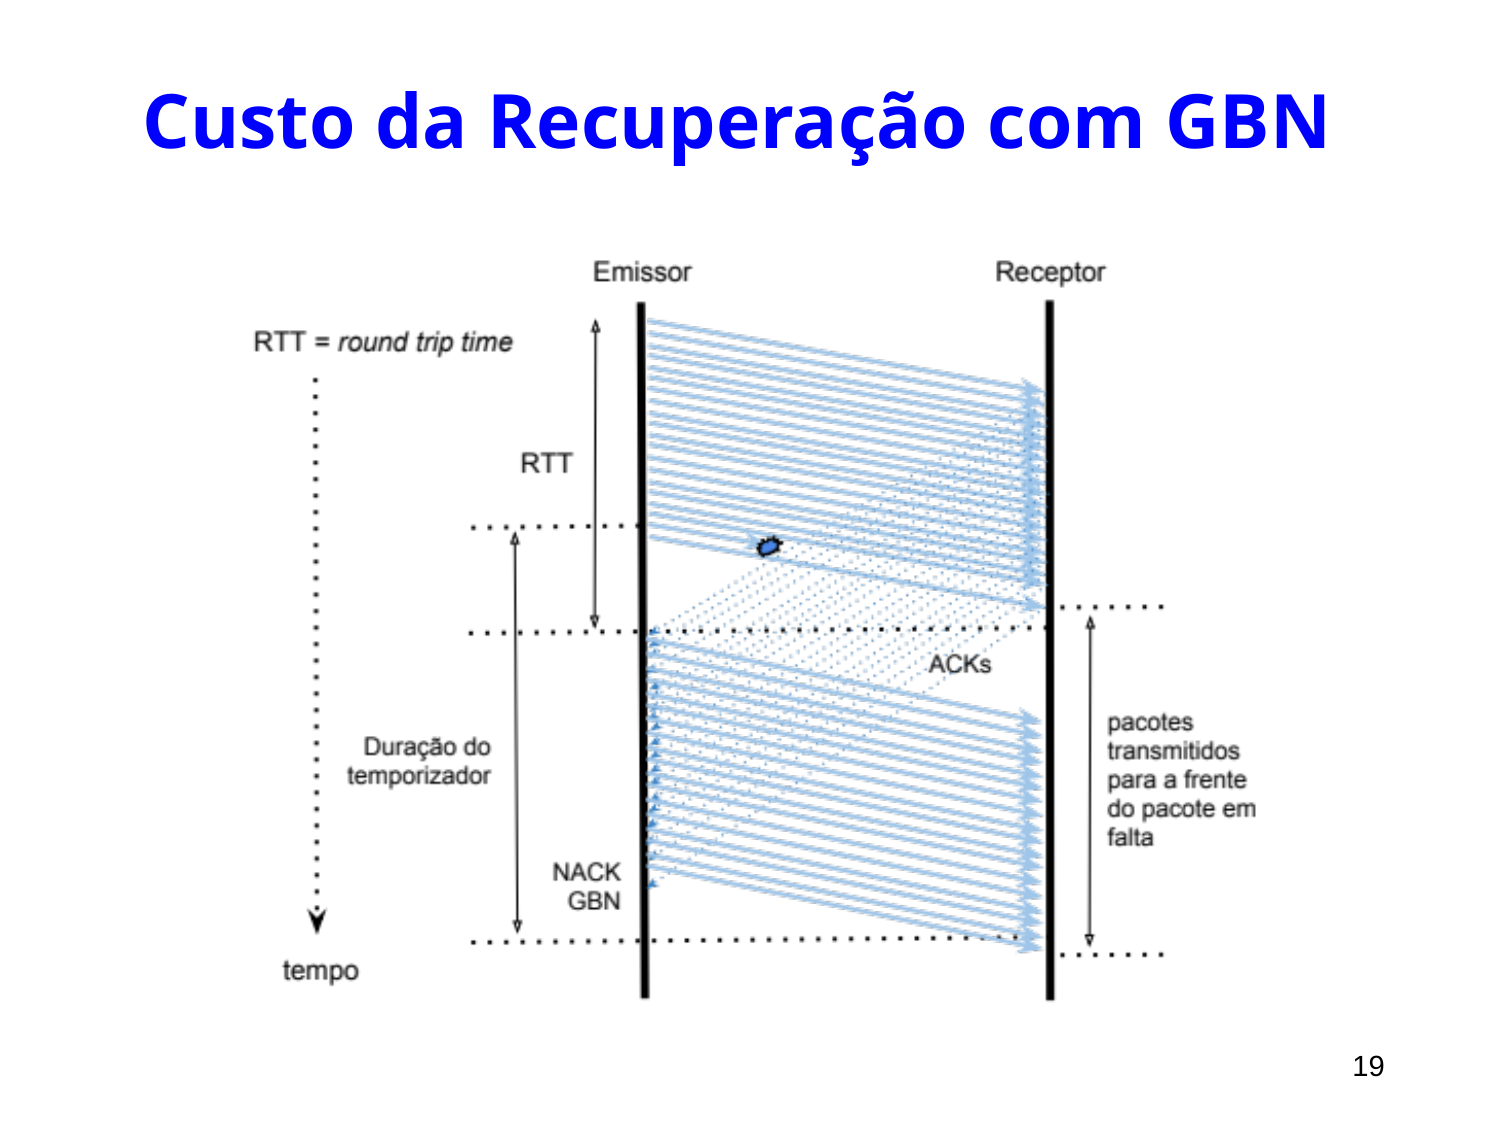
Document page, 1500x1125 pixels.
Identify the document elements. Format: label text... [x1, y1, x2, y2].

picture [175, 222, 1300, 1040]
slide_number 19 [1337, 1039, 1466, 1103]
title Custo da Recuperação com GBN [50, 62, 1425, 175]
